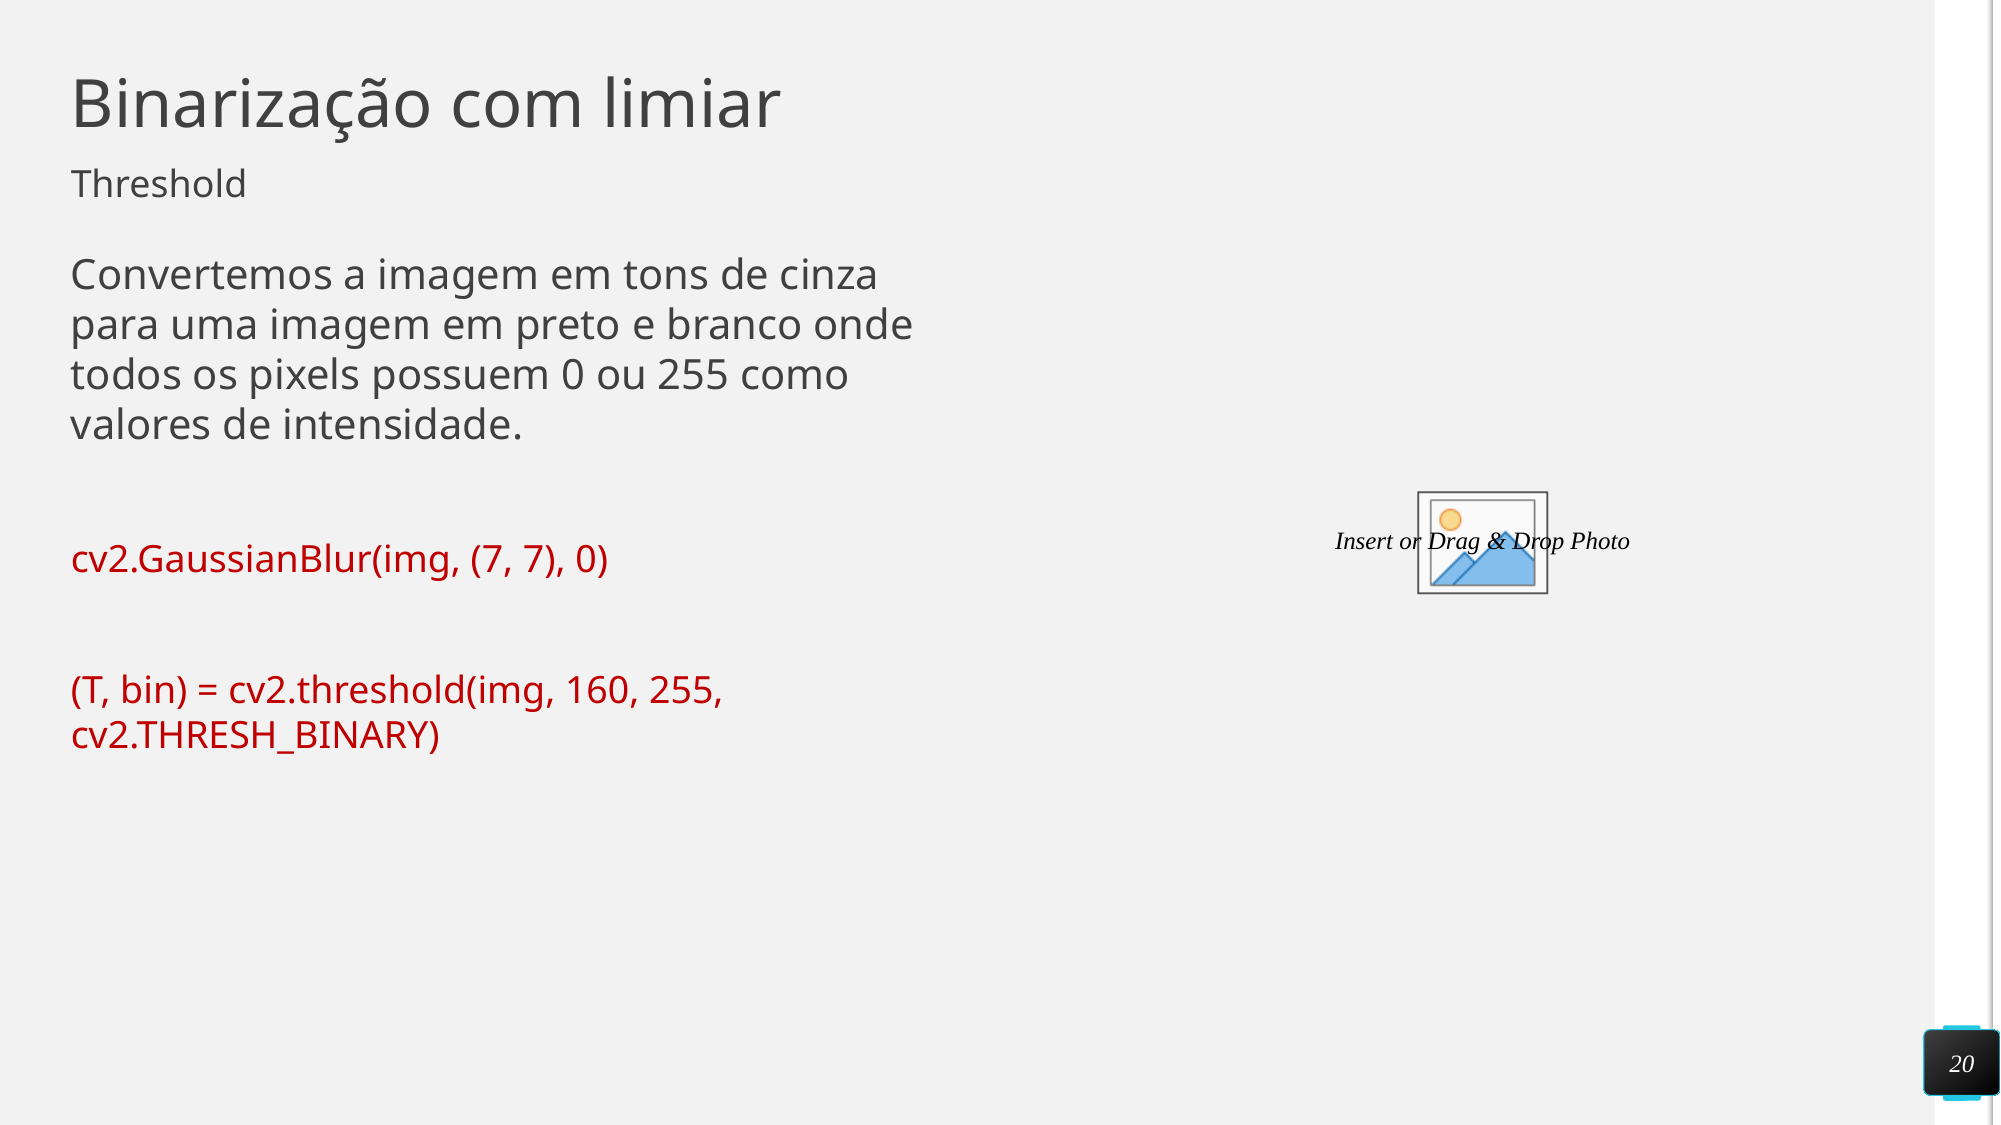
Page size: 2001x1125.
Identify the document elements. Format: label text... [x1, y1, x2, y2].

title Binarização com limiar [70, 70, 969, 142]
slide_number 20 [1923, 1029, 2000, 1096]
list Convertemos a imagem em tons de cinza para uma imagem em preto e branco onde todos os pixels possuem 0 ou 255 como valores de intensidade. cv2.GaussianBlur(img, (7, 7), 0) (T, bin) = cv2.threshold(img, 160, 255, cv2.THRESH_BINARY) [70, 247, 969, 1016]
picture [1030, 70, 1935, 1016]
list Threshold [70, 165, 969, 225]
